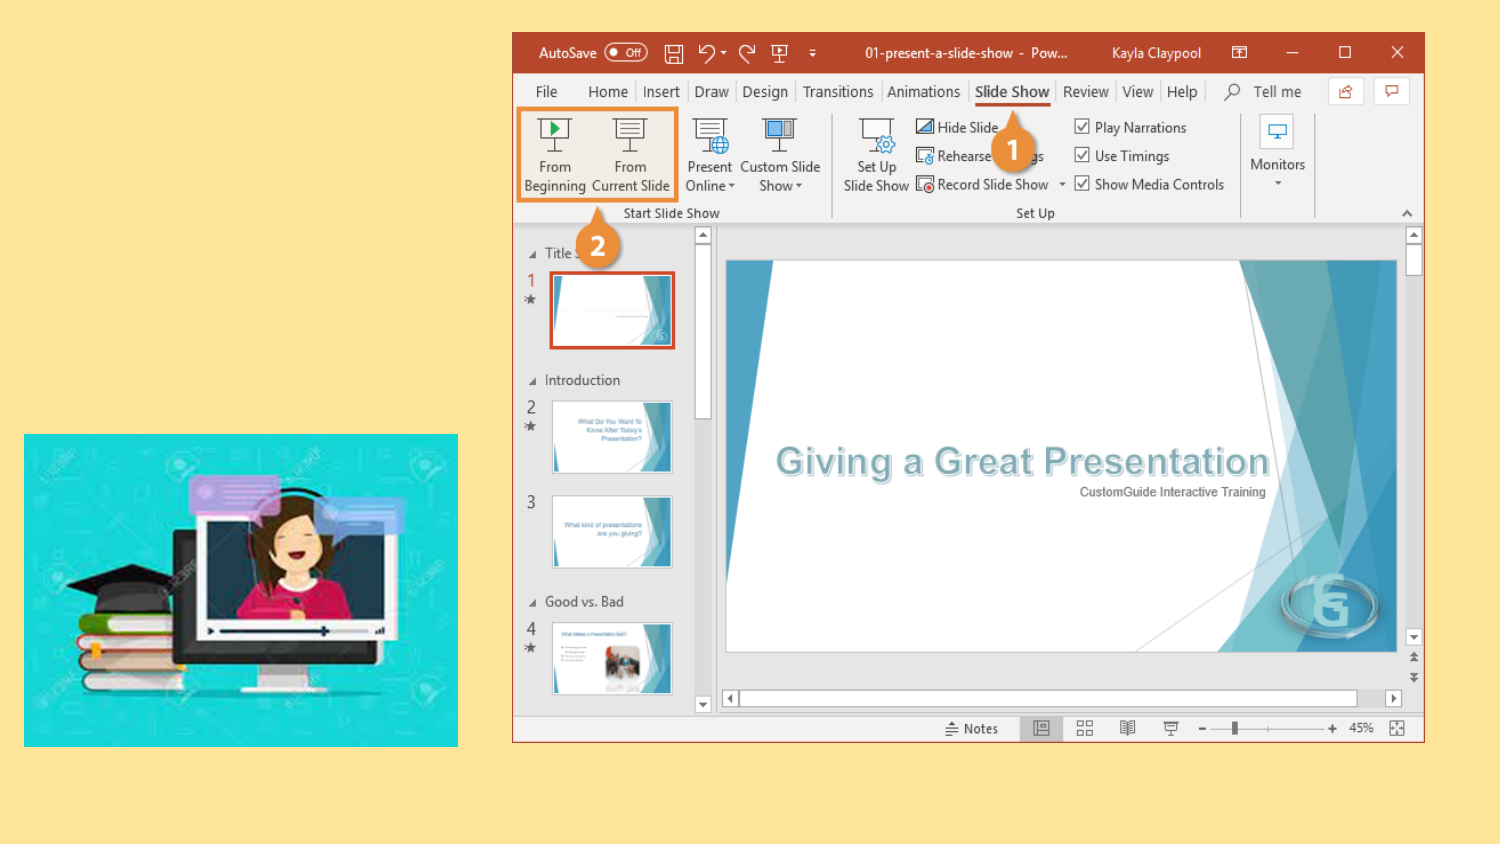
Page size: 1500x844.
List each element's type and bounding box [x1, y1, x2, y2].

picture [24, 434, 458, 747]
picture [512, 32, 1426, 743]
